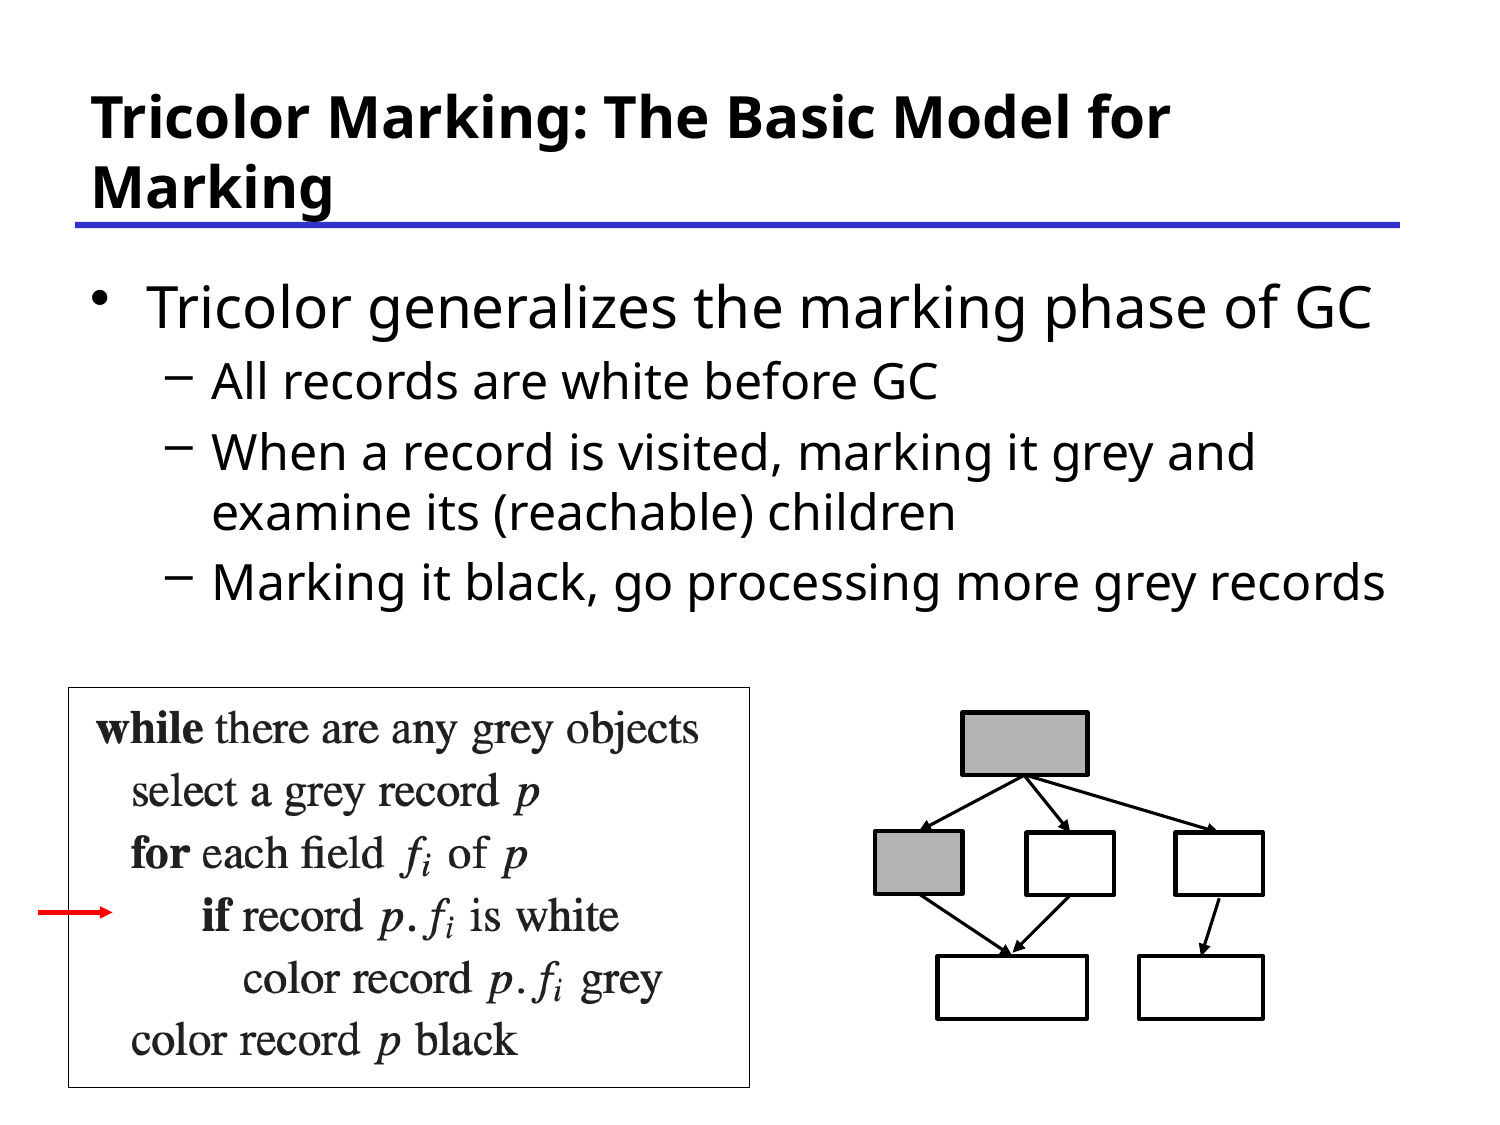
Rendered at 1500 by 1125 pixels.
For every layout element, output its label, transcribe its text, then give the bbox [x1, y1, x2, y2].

title Tricolor Marking: The Basic Model for Marking [75, 75, 1400, 225]
text_box [1026, 841, 1115, 895]
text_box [1024, 774, 1220, 833]
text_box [1013, 894, 1071, 953]
picture [68, 687, 751, 1088]
text_box [874, 831, 963, 894]
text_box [918, 893, 1013, 957]
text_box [918, 774, 1021, 832]
text_box [962, 712, 1088, 773]
slide_number [1037, 1012, 1351, 1088]
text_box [1200, 897, 1220, 957]
list Tricolor generalizes the marking phase of GC All records are white before GC When a record is visited, marking it grey and examine its (reachable) children Marking it black, go processing more grey records [75, 262, 1438, 988]
text_box [1175, 832, 1263, 895]
text_box [937, 956, 1088, 1019]
text_box [1138, 956, 1264, 1019]
